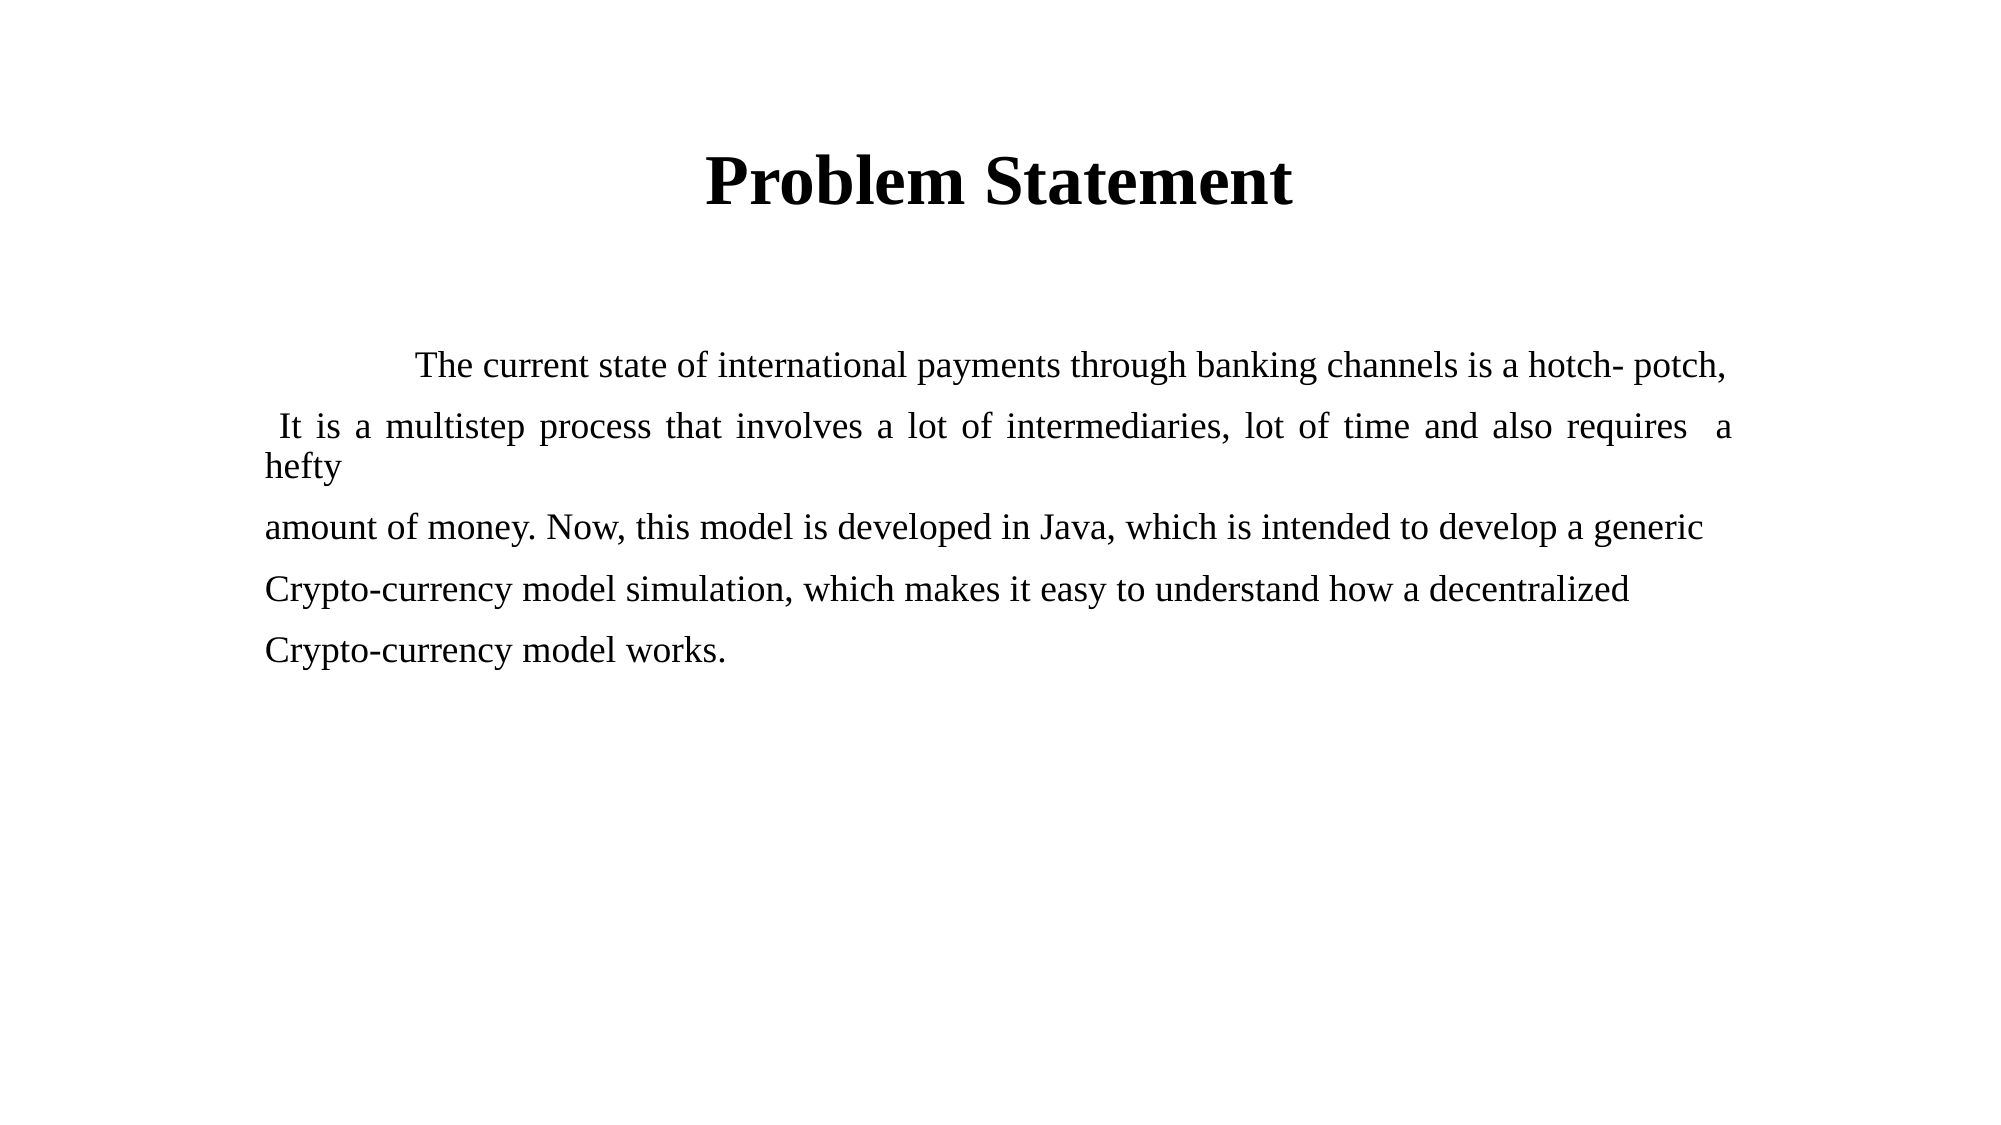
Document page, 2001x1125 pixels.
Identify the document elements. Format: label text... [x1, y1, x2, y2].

subtitle The current state of international payments through banking channels is a hotch- potch, It is a multistep process that involves a lot of intermediaries, lot of time and also requires a hefty amount of money. Now, this model is developed in Java, which is intended to develop a generic Crypto-currency model simulation, which makes it easy to understand how a decentralized Crypto-currency model works. [249, 337, 1750, 966]
title Problem Statement [249, 134, 1750, 228]
